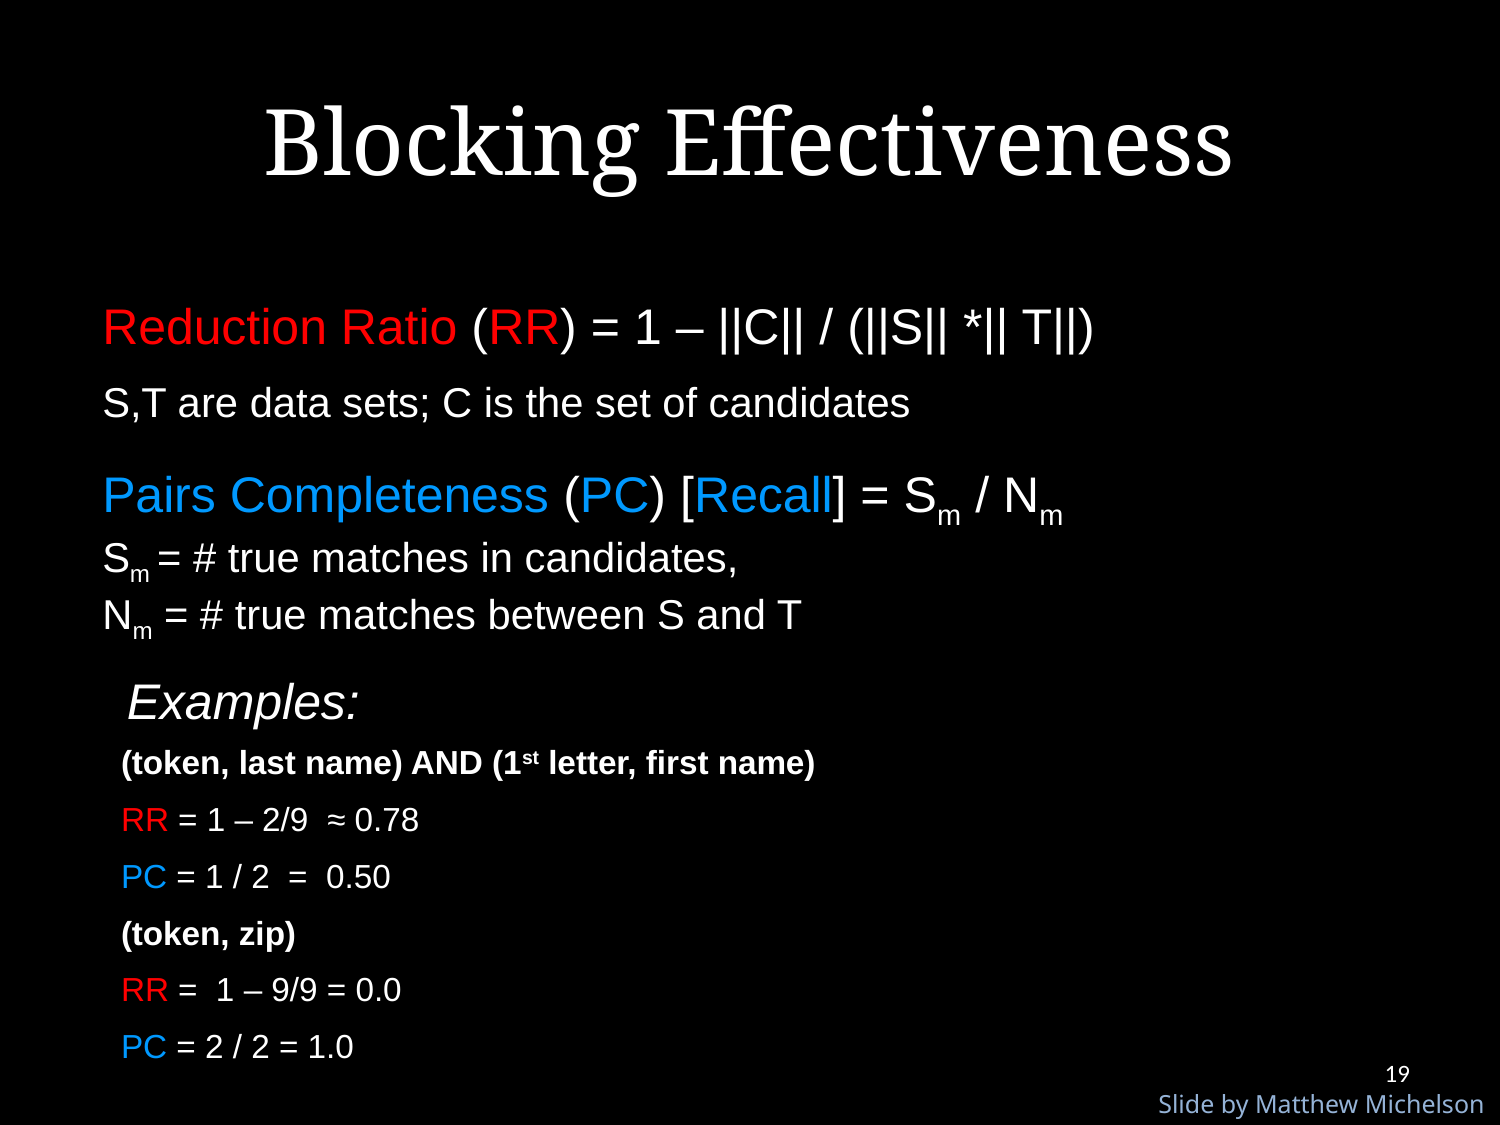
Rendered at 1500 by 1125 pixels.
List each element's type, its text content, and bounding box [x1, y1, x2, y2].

text_box (token, last name) AND (1st letter, first name) RR = 1 – 2/9 ≈ 0.78 PC = 1 / 2 = 0.50 (token, zip) RR = 1 – 9/9 = 0.0 PC = 2 / 2 = 1.0 [106, 729, 957, 1073]
text_box Slide by Matthew Michelson [950, 1080, 1500, 1125]
text_box Reduction Ratio (RR) = 1 – ||C|| / (||S|| *|| T||) S,T are data sets; C is the set of candidates [87, 287, 1300, 433]
text_box Examples: [112, 662, 376, 738]
title Blocking Effectiveness [75, 45, 1425, 233]
slide_number 19 [1074, 1042, 1425, 1080]
text_box Pairs Completeness (PC) [Recall] = Sm / Nm Sm = # true matches in candidates, Nm = # true matches between S and T [87, 455, 1113, 652]
